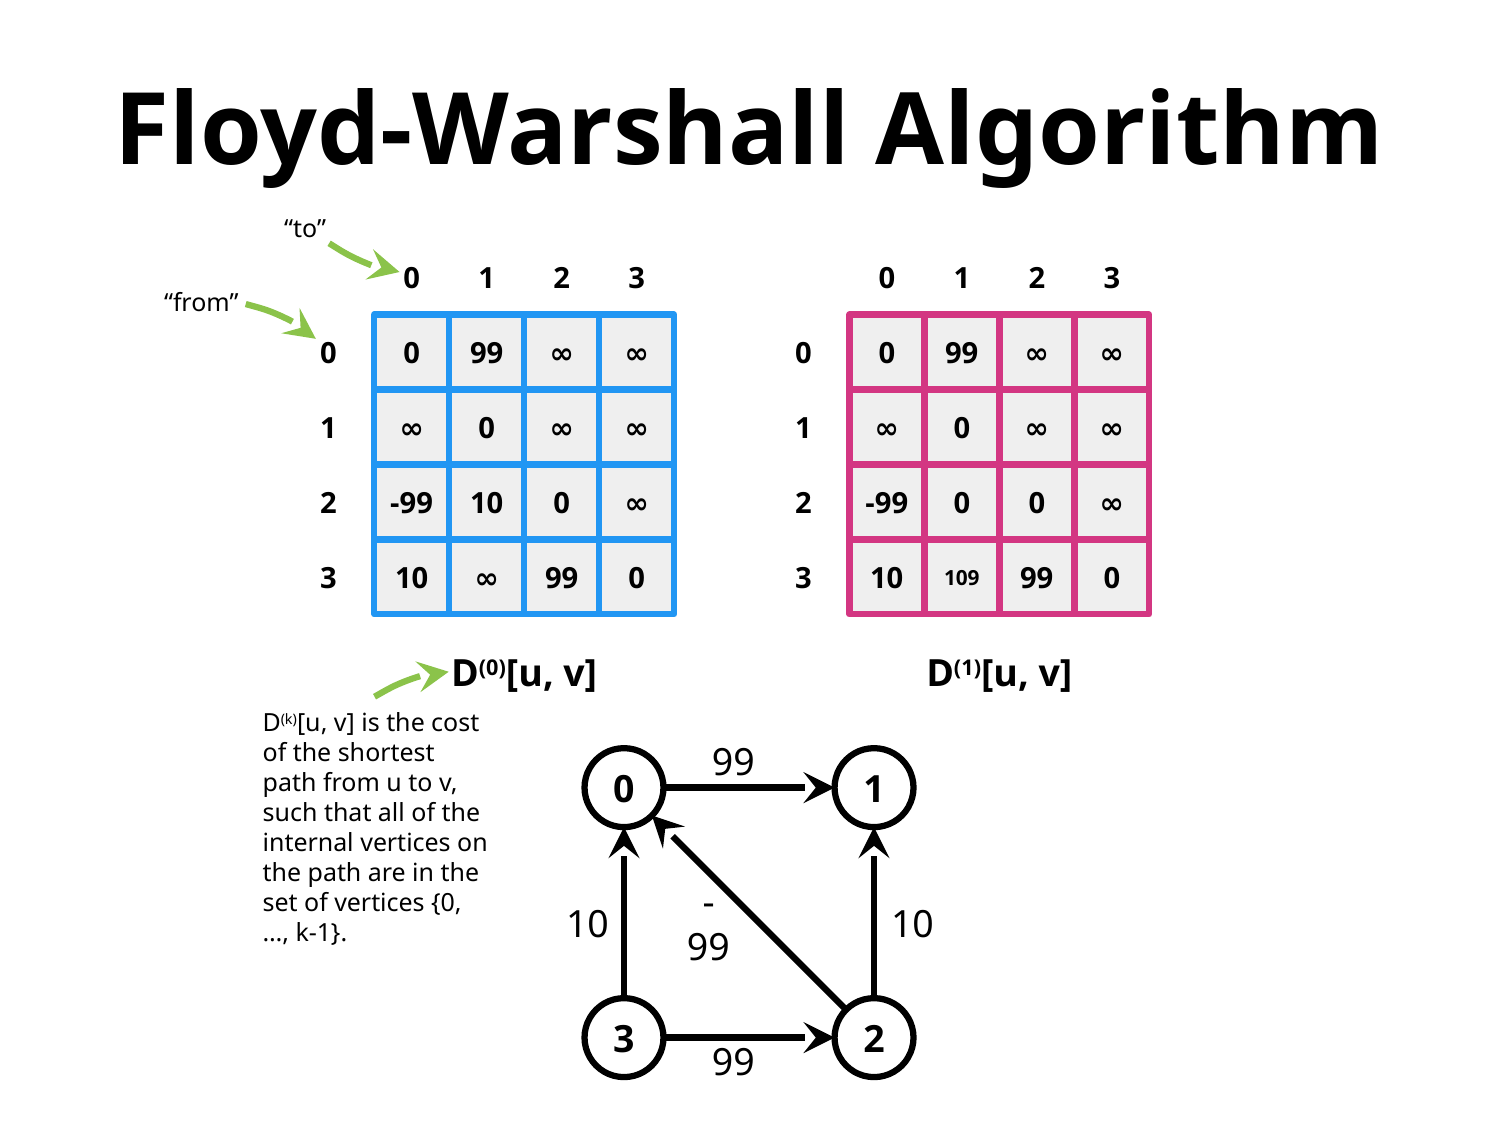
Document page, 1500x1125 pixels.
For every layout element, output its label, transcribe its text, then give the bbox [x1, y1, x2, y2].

text_box 0 [999, 464, 1074, 539]
text_box ∞ [599, 464, 675, 539]
text_box ∞ [1074, 464, 1150, 539]
text_box 0 [524, 464, 599, 539]
text_box 109 [924, 539, 999, 615]
text_box 2 [291, 464, 366, 539]
text_box 1 [924, 239, 999, 315]
text_box 2 [524, 239, 599, 315]
text_box 3 [584, 998, 664, 1078]
text_box ∞ [999, 389, 1074, 464]
text_box -99 [374, 464, 449, 539]
text_box 0 [766, 314, 841, 389]
text_box 10 [374, 539, 449, 615]
text_box 0 [849, 315, 924, 389]
text_box 2 [999, 239, 1074, 315]
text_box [651, 815, 847, 1010]
text_box 1 [449, 239, 524, 315]
text_box 0 [924, 389, 999, 464]
text_box 0 [924, 464, 999, 539]
text_box 0 [449, 389, 524, 464]
text_box ∞ [524, 315, 599, 389]
text_box ∞ [524, 389, 599, 464]
text_box 10 [879, 891, 952, 954]
text_box 99 [693, 729, 773, 784]
text_box 2 [766, 464, 841, 539]
text_box ∞ [999, 315, 1074, 389]
text_box 3 [1074, 239, 1150, 315]
text_box 0 [374, 315, 449, 389]
text_box 99 [693, 1029, 773, 1036]
text_box [349, 251, 400, 279]
text_box 99 [924, 315, 999, 389]
text_box 0 [599, 539, 675, 615]
text_box [255, 306, 316, 339]
text_box ∞ [599, 315, 675, 389]
text_box 99 [693, 1046, 773, 1092]
text_box 10 [548, 891, 619, 954]
text_box 10 [849, 539, 924, 615]
text_box 0 [584, 748, 664, 828]
text_box D(k)[u, v] is the cost of the shortest path from u to v, such that all of the internal vertices on the path are in the set of vertices {0, …, k-1}. [247, 691, 510, 936]
text_box “from” [149, 271, 255, 334]
text_box D(0)[u, v] [374, 628, 675, 715]
text_box 1 [834, 748, 914, 828]
text_box ∞ [849, 389, 924, 464]
text_box 0 [374, 239, 449, 315]
text_box ∞ [449, 539, 524, 615]
text_box 0 [849, 239, 924, 315]
text_box 0 [1074, 539, 1150, 615]
text_box 3 [291, 539, 366, 615]
text_box “to” [269, 198, 349, 261]
text_box D(1)[u, v] [849, 628, 1150, 715]
text_box 2 [834, 998, 914, 1078]
text_box 0 [291, 314, 366, 389]
text_box 3 [599, 239, 675, 315]
text_box 99 [449, 315, 524, 389]
text_box ∞ [1074, 315, 1150, 389]
text_box [374, 663, 449, 697]
text_box 1 [766, 389, 841, 464]
text_box 1 [291, 389, 366, 464]
text_box 10 [449, 464, 524, 539]
text_box -99 [849, 464, 924, 539]
text_box 99 [524, 539, 599, 615]
text_box ∞ [599, 389, 675, 464]
subtitle Floyd-Warshall Algorithm [0, 50, 1500, 237]
text_box ∞ [1074, 389, 1150, 464]
text_box 99 [999, 539, 1074, 615]
text_box ∞ [374, 389, 449, 464]
text_box 3 [766, 539, 841, 615]
